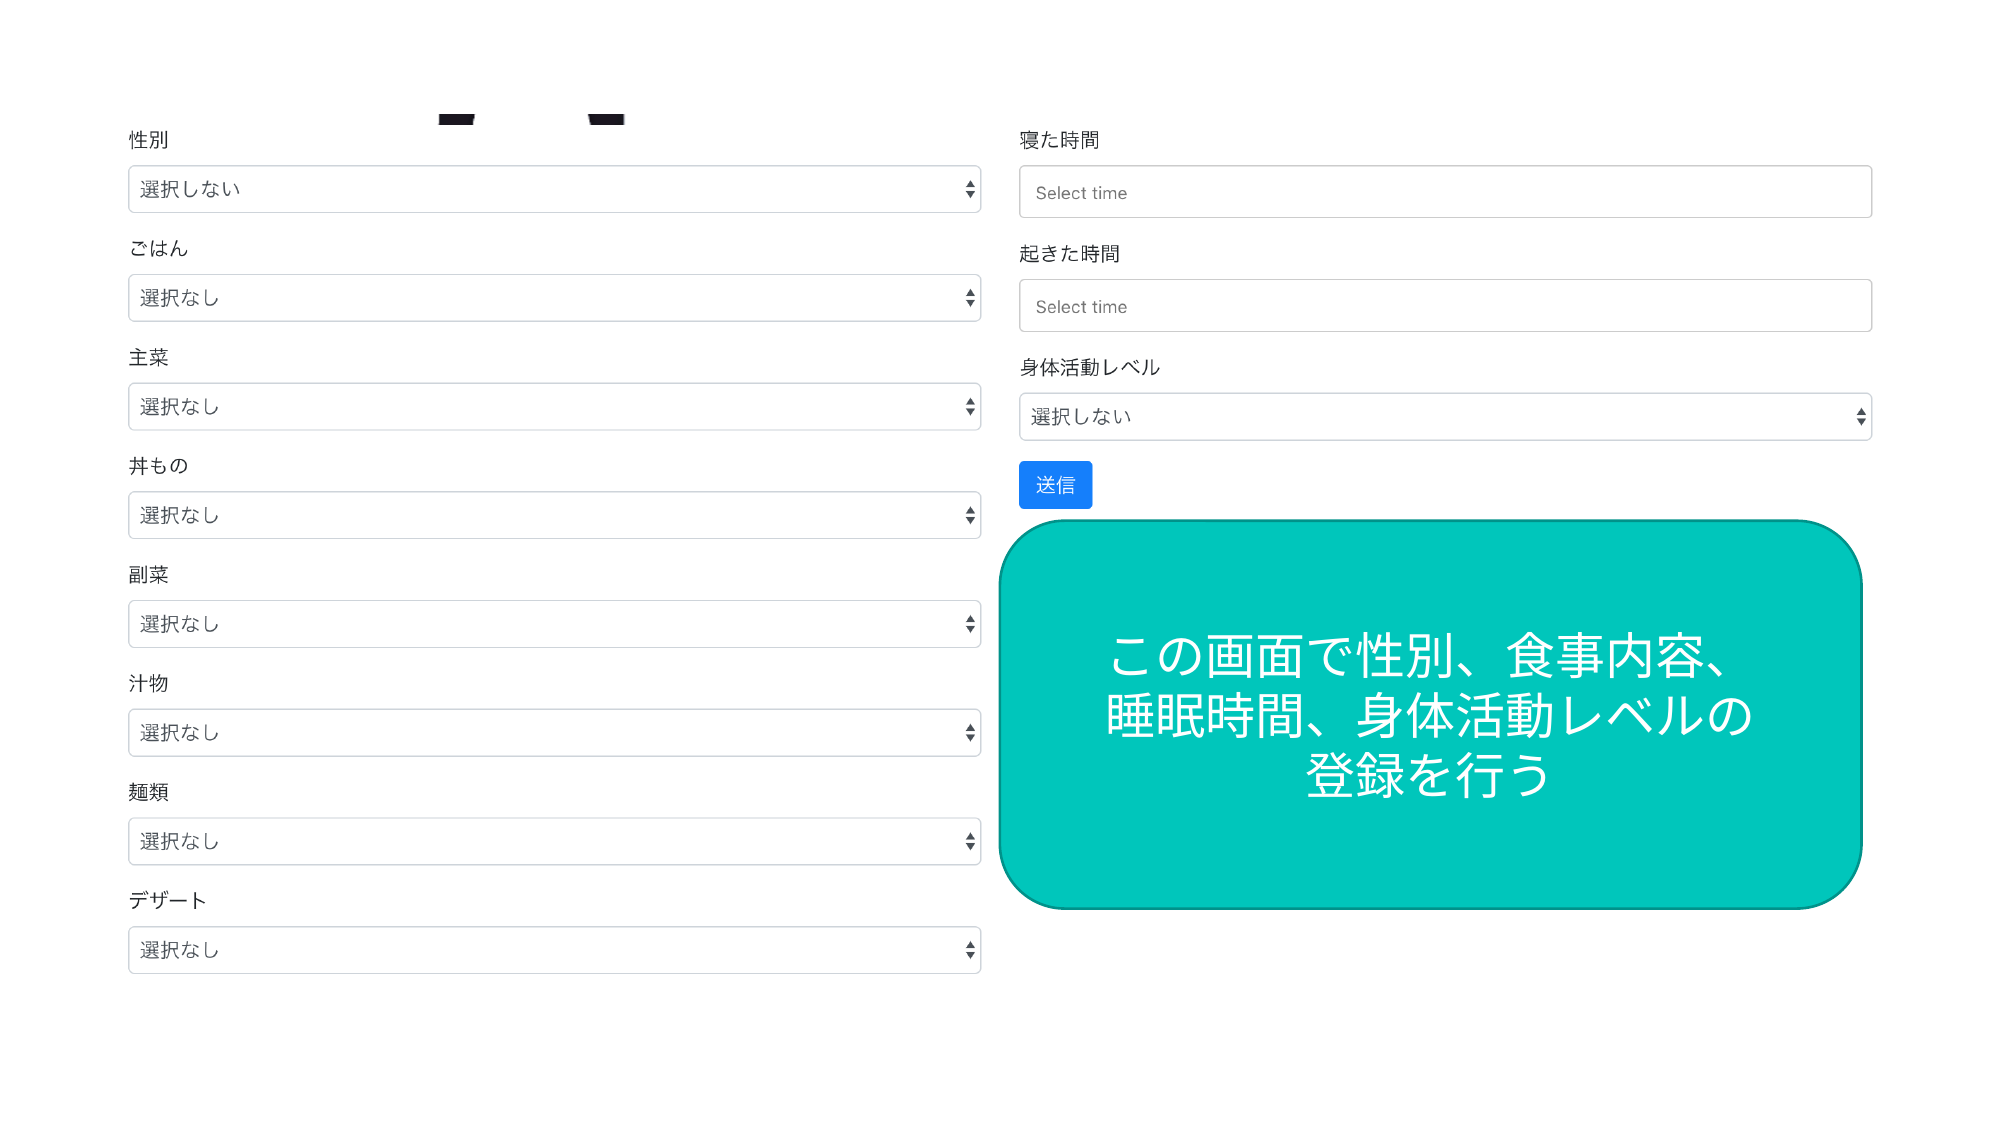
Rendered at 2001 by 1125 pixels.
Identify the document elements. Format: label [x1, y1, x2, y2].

picture [90, 113, 1910, 994]
